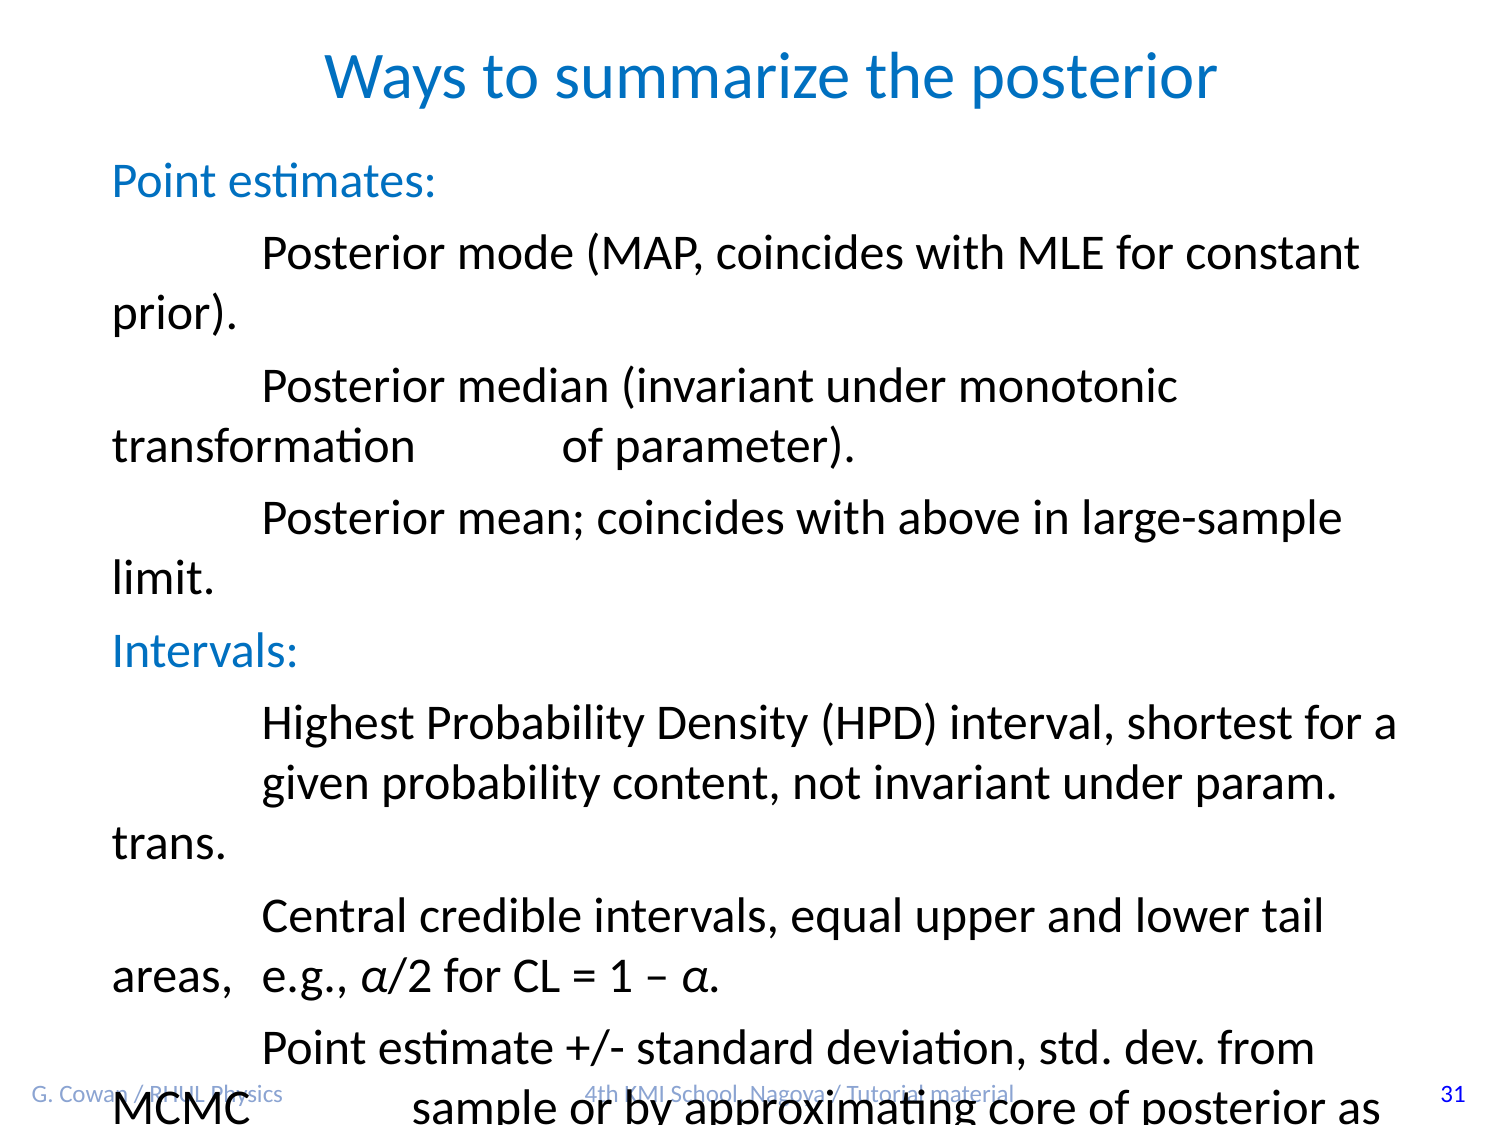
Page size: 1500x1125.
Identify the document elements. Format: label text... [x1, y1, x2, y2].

text_box Ways to summarize the posterior [133, 24, 1410, 108]
text_box Point estimates: Posterior mode (MAP, coincides with MLE for constant prior). Posterior median (invariant under monotonic transformation of parameter). Posterior mean; coincides with above in large-sample limit. Intervals: Highest Probability Density (HPD) interval, shortest for a given probability content, not invariant under param. trans. Central credible intervals, equal upper and lower tail areas, e.g., α/2 for CL = 1 – α. Point estimate +/- standard deviation, std. dev. from MCMC sample or by approximating core of posterior as Gaussian (from minuit); coincides with above in large-sample limit. [96, 139, 1446, 1125]
slide_number 31 [1446, 1062, 1481, 1123]
slide_number G. Cowan / RHUL Physics [16, 1062, 96, 1123]
